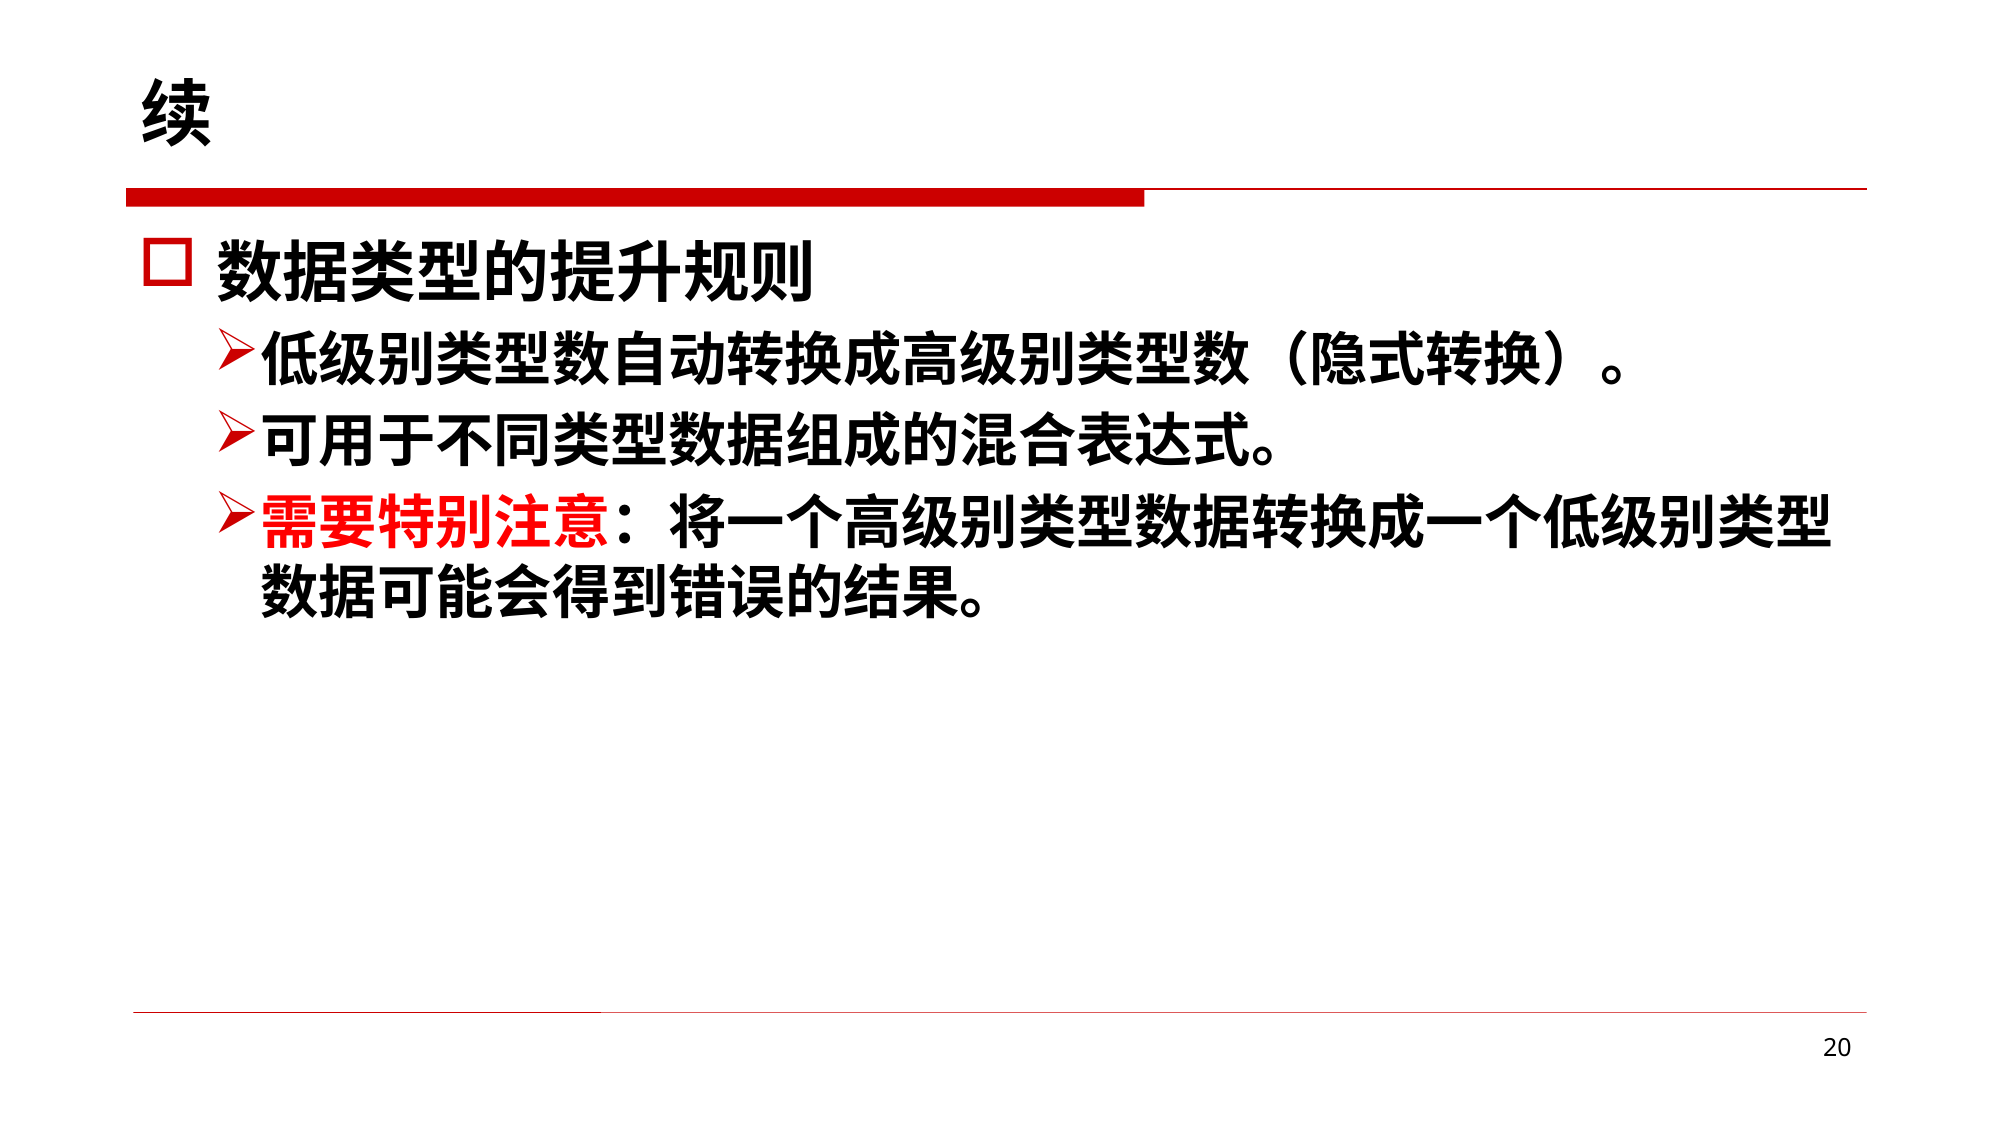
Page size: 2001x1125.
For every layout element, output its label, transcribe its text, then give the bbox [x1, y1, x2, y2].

list 数据类型的提升规则 低级别类型数自动转换成高级别类型数（隐式转换）。 可用于不同类型数据组成的混合表达式。 需要特别注意：将一个高级别类型数据转换成一个低级别类型数据可能会得到错误的结果。 [123, 222, 1875, 1001]
slide_number 20 [1433, 1024, 1867, 1103]
title 续 [125, 49, 1876, 173]
